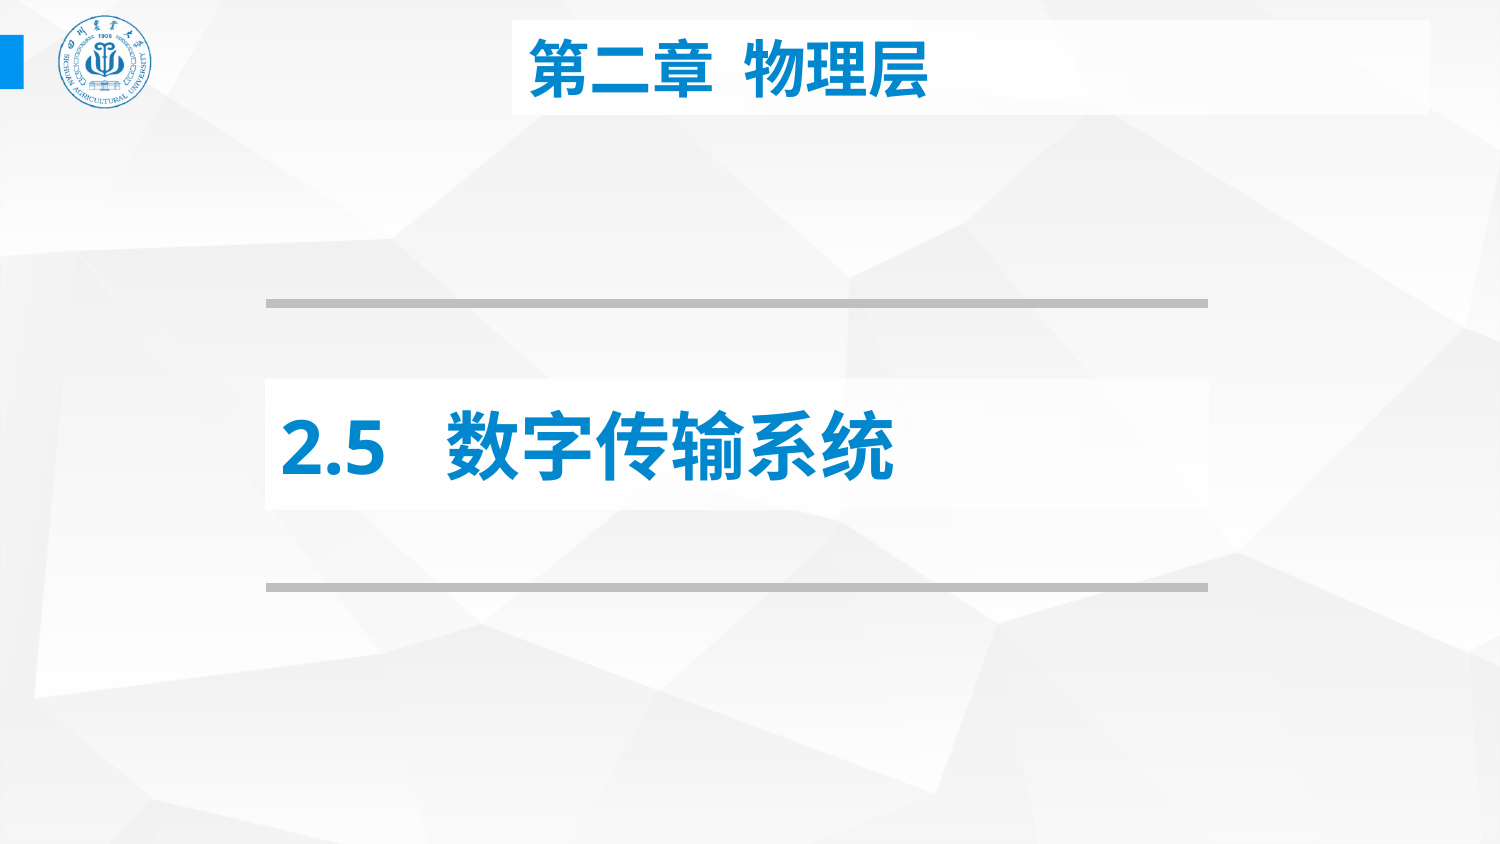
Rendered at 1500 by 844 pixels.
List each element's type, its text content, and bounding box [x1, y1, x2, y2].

title 第二章 物理层 [512, 20, 1429, 115]
picture [0, 0, 1500, 844]
list 2.5 数字传输系统 [265, 379, 1209, 510]
